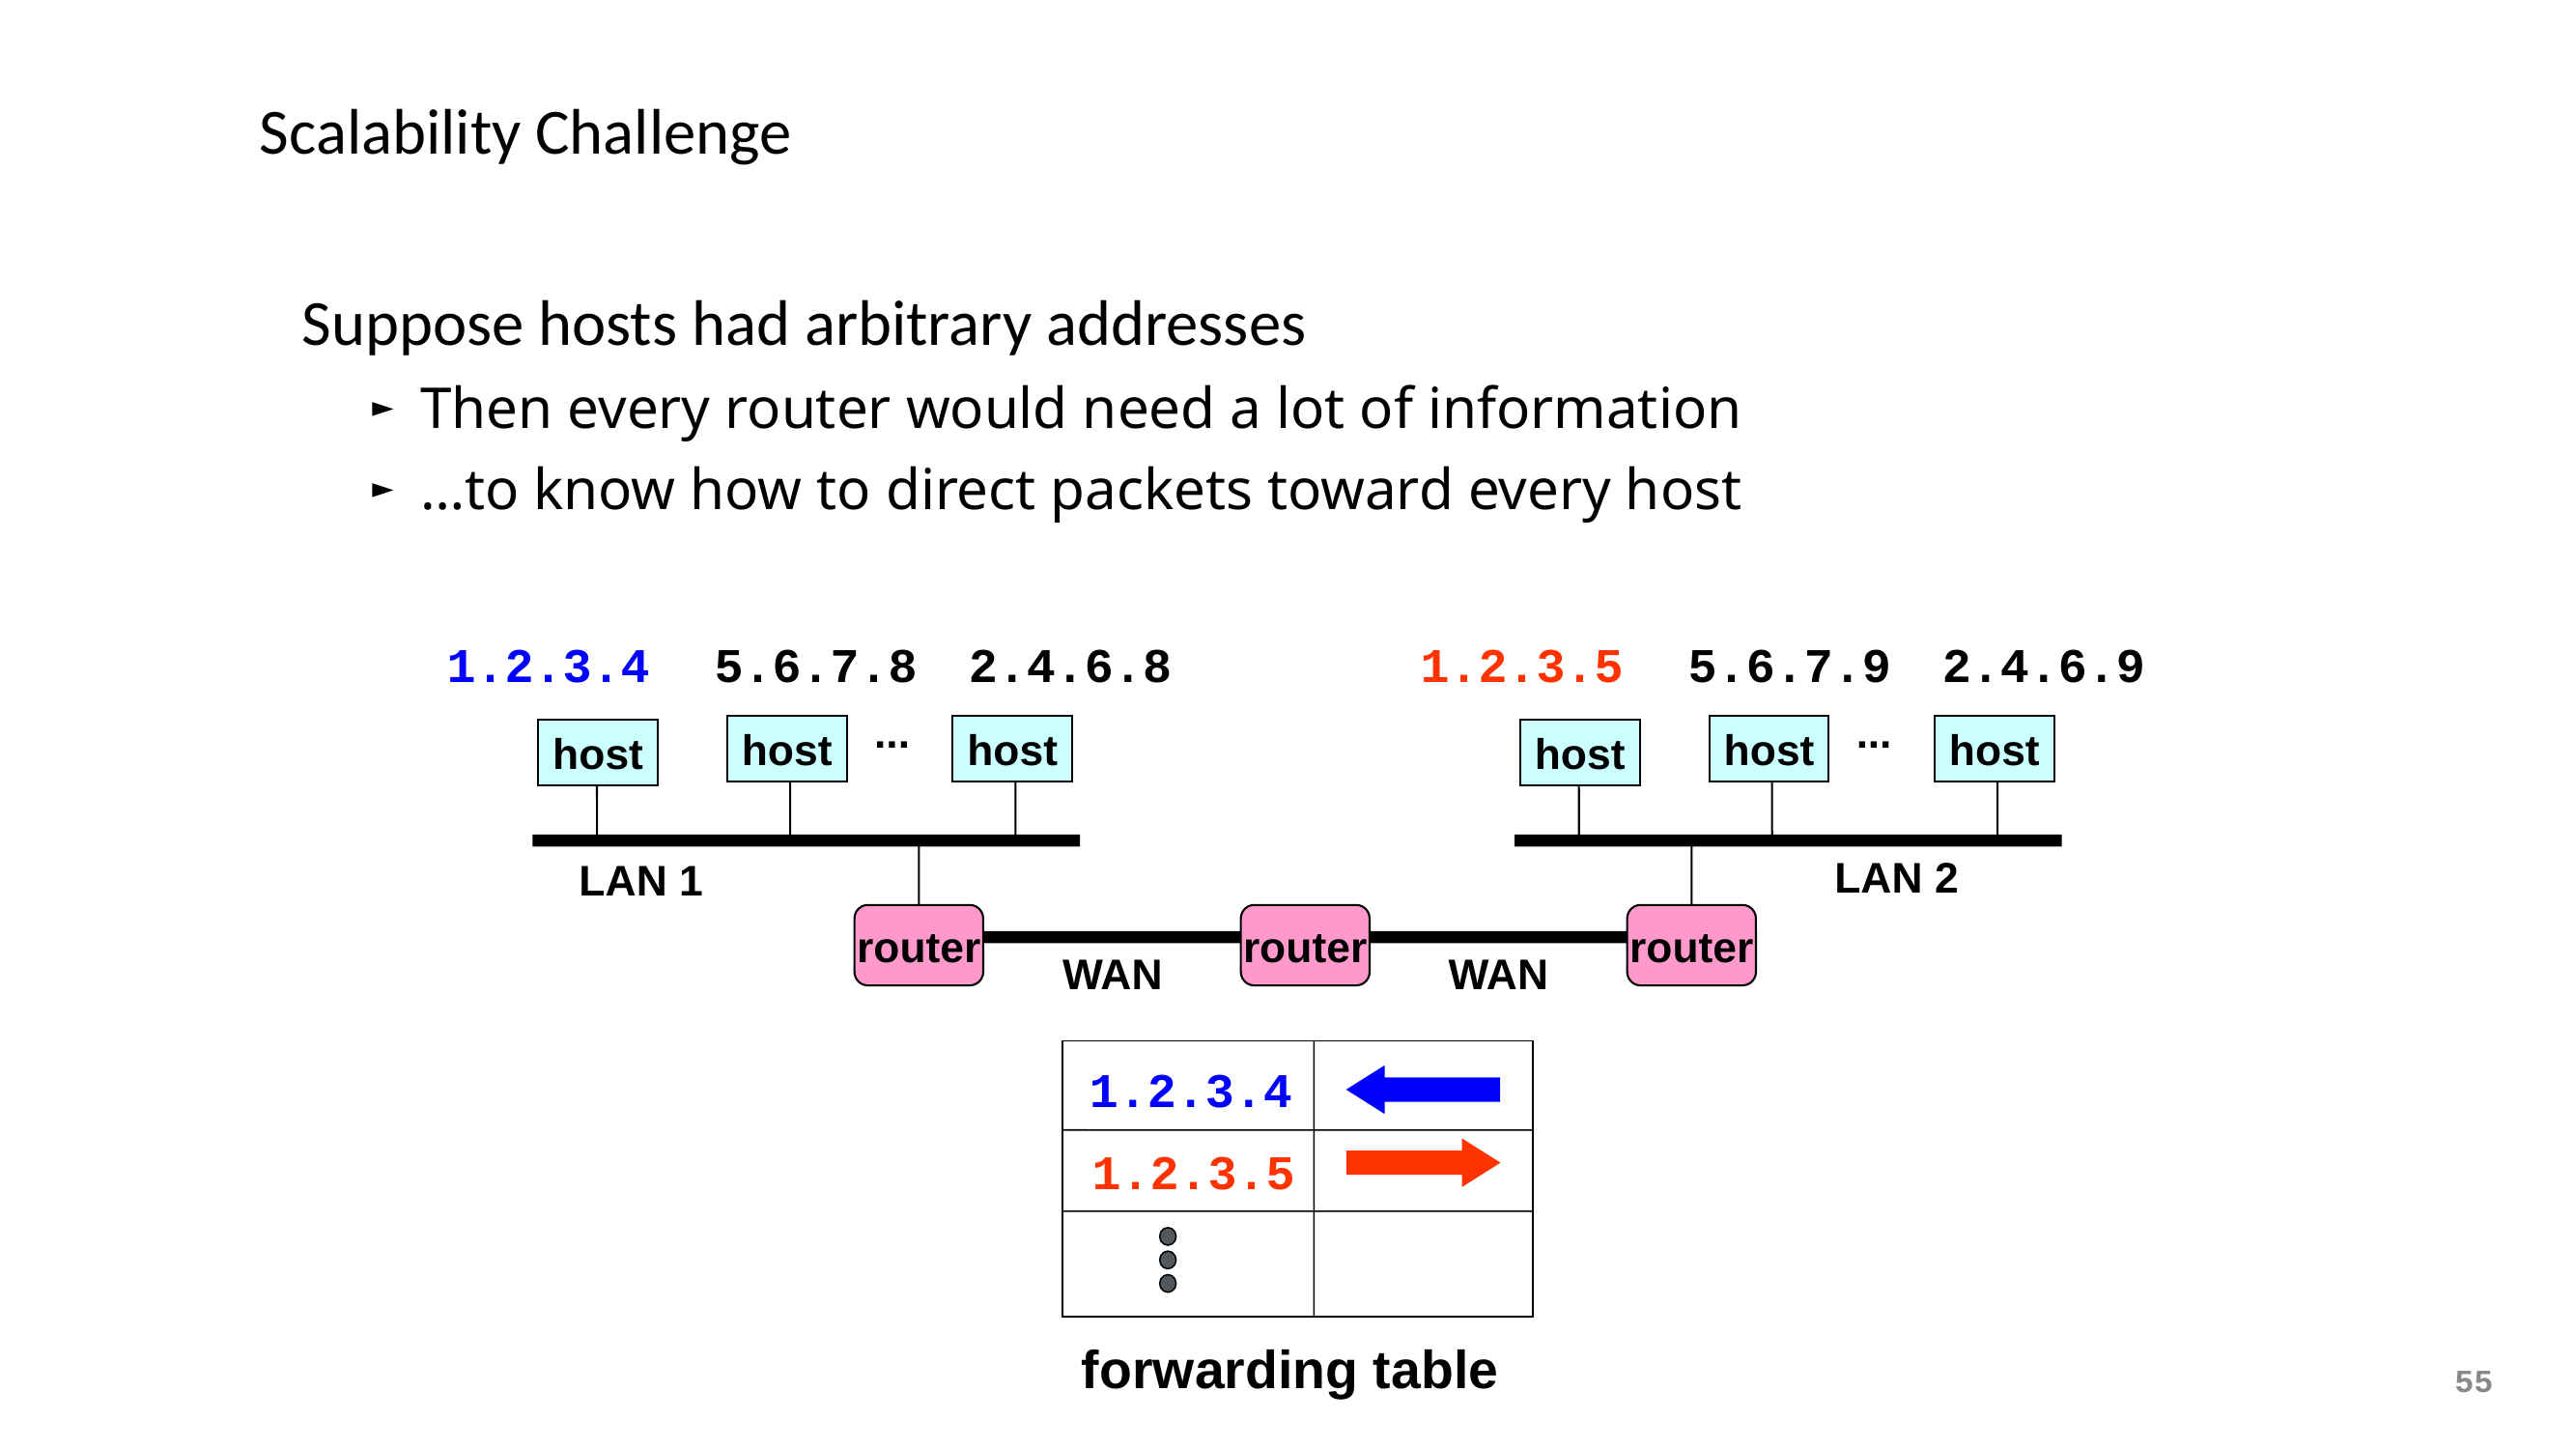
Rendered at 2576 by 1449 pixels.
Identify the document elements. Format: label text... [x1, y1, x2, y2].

text_box LAN 1 [564, 845, 718, 912]
text_box router [854, 904, 983, 986]
text_box 5.6.7.9 [1673, 626, 1906, 699]
text_box WAN [1048, 939, 1177, 1006]
text_box ... [860, 699, 924, 764]
text_box host [1709, 715, 1829, 781]
slide_number 55 [2453, 1359, 2522, 1434]
text_box 1.2.3.4 [432, 626, 665, 699]
text_box 2.4.6.8 [953, 626, 1186, 699]
text_box host [1934, 715, 2054, 781]
text_box router [1627, 904, 1757, 986]
text_box WAN [1433, 939, 1564, 1006]
text_box 2.4.6.9 [1928, 626, 2160, 699]
text_box host [952, 715, 1073, 781]
title Scalability Challenge [250, 0, 2325, 259]
text_box 1.2.3.5 [1405, 626, 1638, 699]
text_box 5.6.7.8 [699, 626, 932, 699]
text_box host [538, 720, 658, 786]
text_box host [1519, 720, 1640, 786]
text_box ... [1841, 697, 1907, 764]
text_box host [727, 715, 847, 781]
list Suppose hosts had arbitrary addresses Then every router would need a lot of information …to know how to direct packets toward every host [250, 259, 2325, 545]
text_box LAN 2 [1820, 842, 1973, 909]
text_box router [1240, 904, 1371, 986]
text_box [1062, 1040, 1534, 1408]
